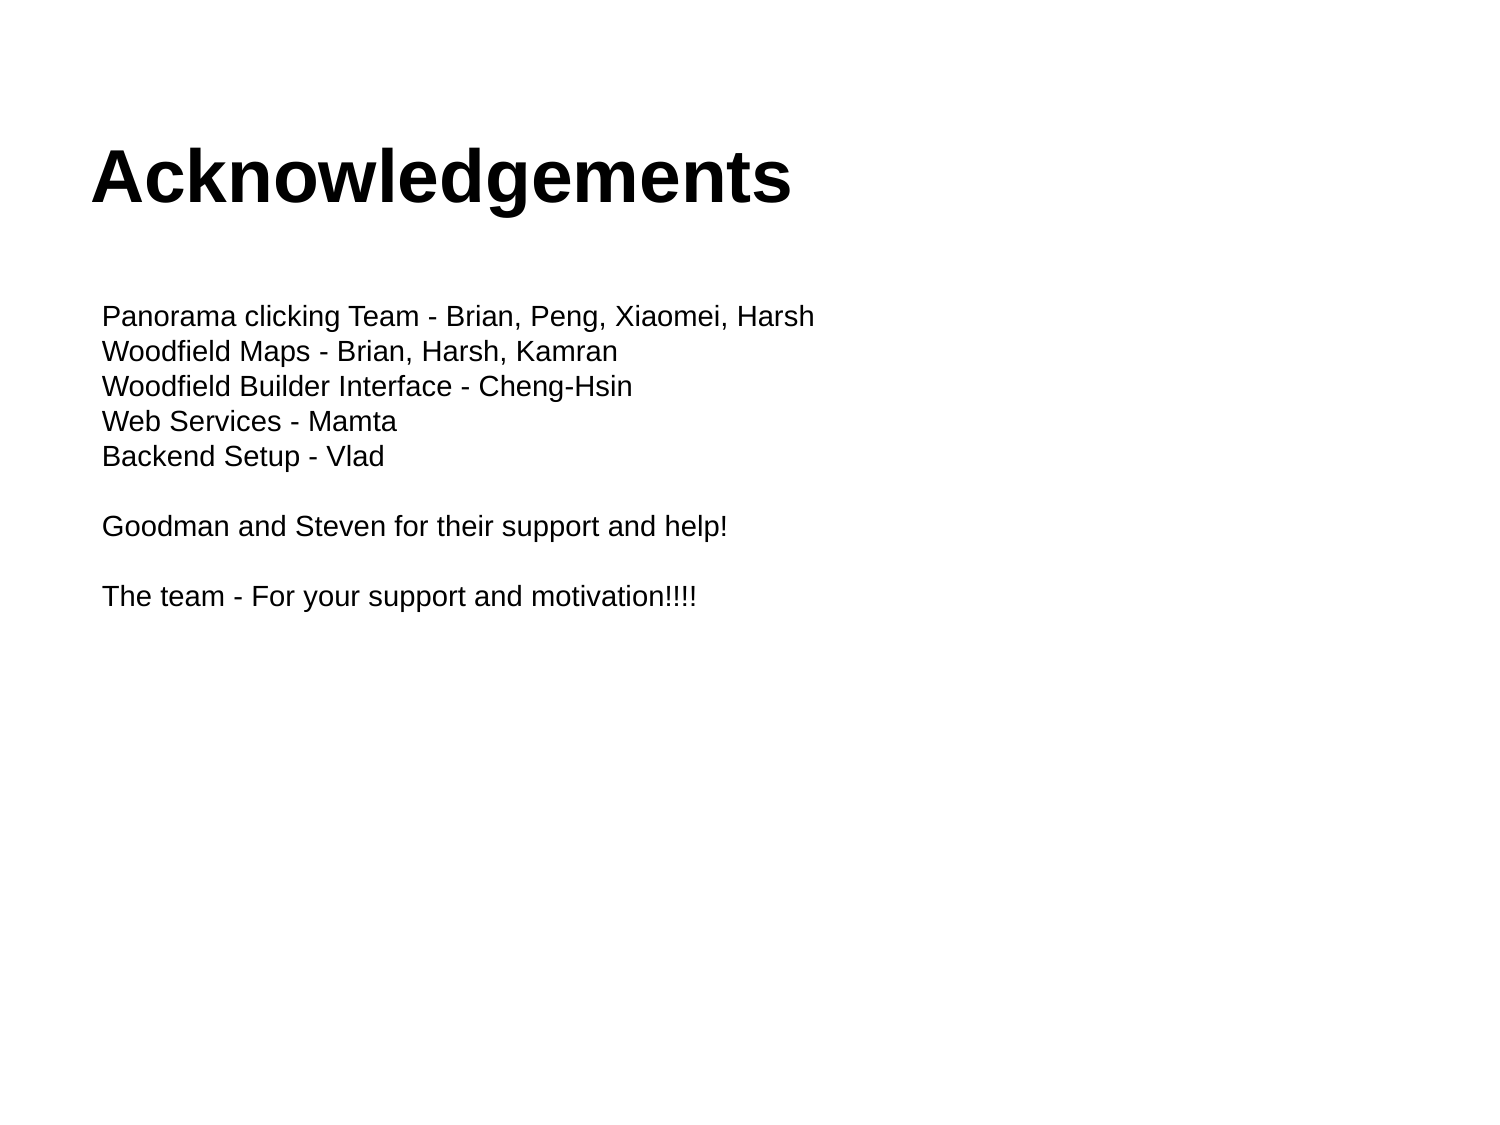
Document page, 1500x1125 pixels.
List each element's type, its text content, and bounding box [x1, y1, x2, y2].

title Acknowledgements [75, 45, 1425, 233]
text_box Panorama clicking Team - Brian, Peng, Xiaomei, Harsh Woodfield Maps - Brian, Harsh, Kamran Woodfield Builder Interface - Cheng-Hsin Web Services - Mamta Backend Setup - Vlad Goodman and Steven for their support and help! The team - For your support and motivation!!!! [86, 282, 1459, 1017]
